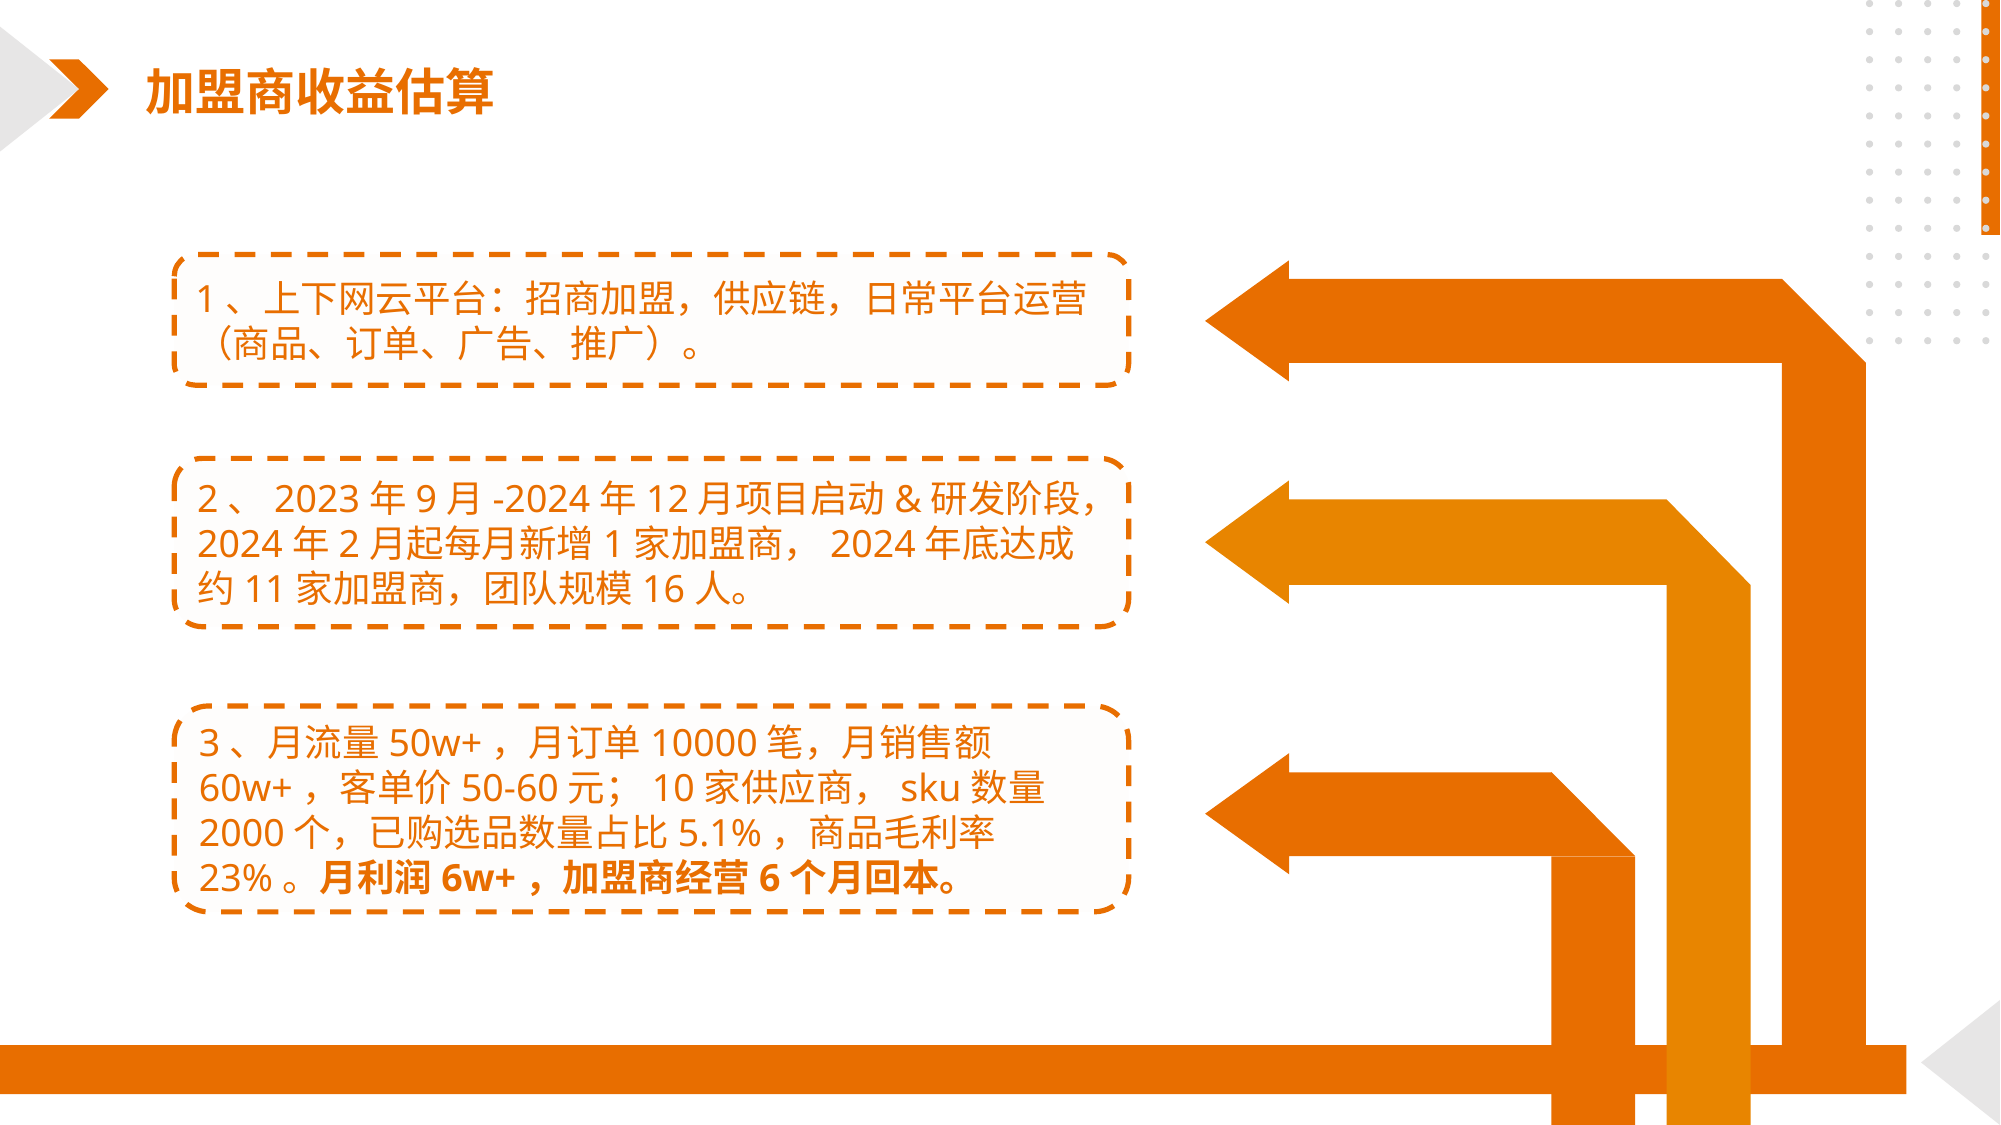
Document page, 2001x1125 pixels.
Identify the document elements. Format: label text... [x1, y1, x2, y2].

text_box 1、上下网云平台：招商加盟，供应链，日常平台运营（商品、订单、广告、推广）。 [173, 253, 1130, 387]
text_box 2、2023年9月-2024年12月项目启动&研发阶段，2024年2月起每月新增1家加盟商，2024年底达成约11家加盟商，团队规模16人。 [173, 457, 1130, 628]
text_box [1203, 478, 1752, 1125]
text_box 加盟商收益估算 [130, 52, 969, 128]
text_box [1203, 751, 1638, 1125]
text_box 3、月流量50w+，月订单10000笔，月销售额60w+，客单价50-60元；10家供应商，sku数量2000个，已购选品数量占比5.1%，商品毛利率23%。月利润6w+，加盟商经营6个月回本。 [173, 704, 1130, 913]
text_box [1203, 258, 1867, 1051]
